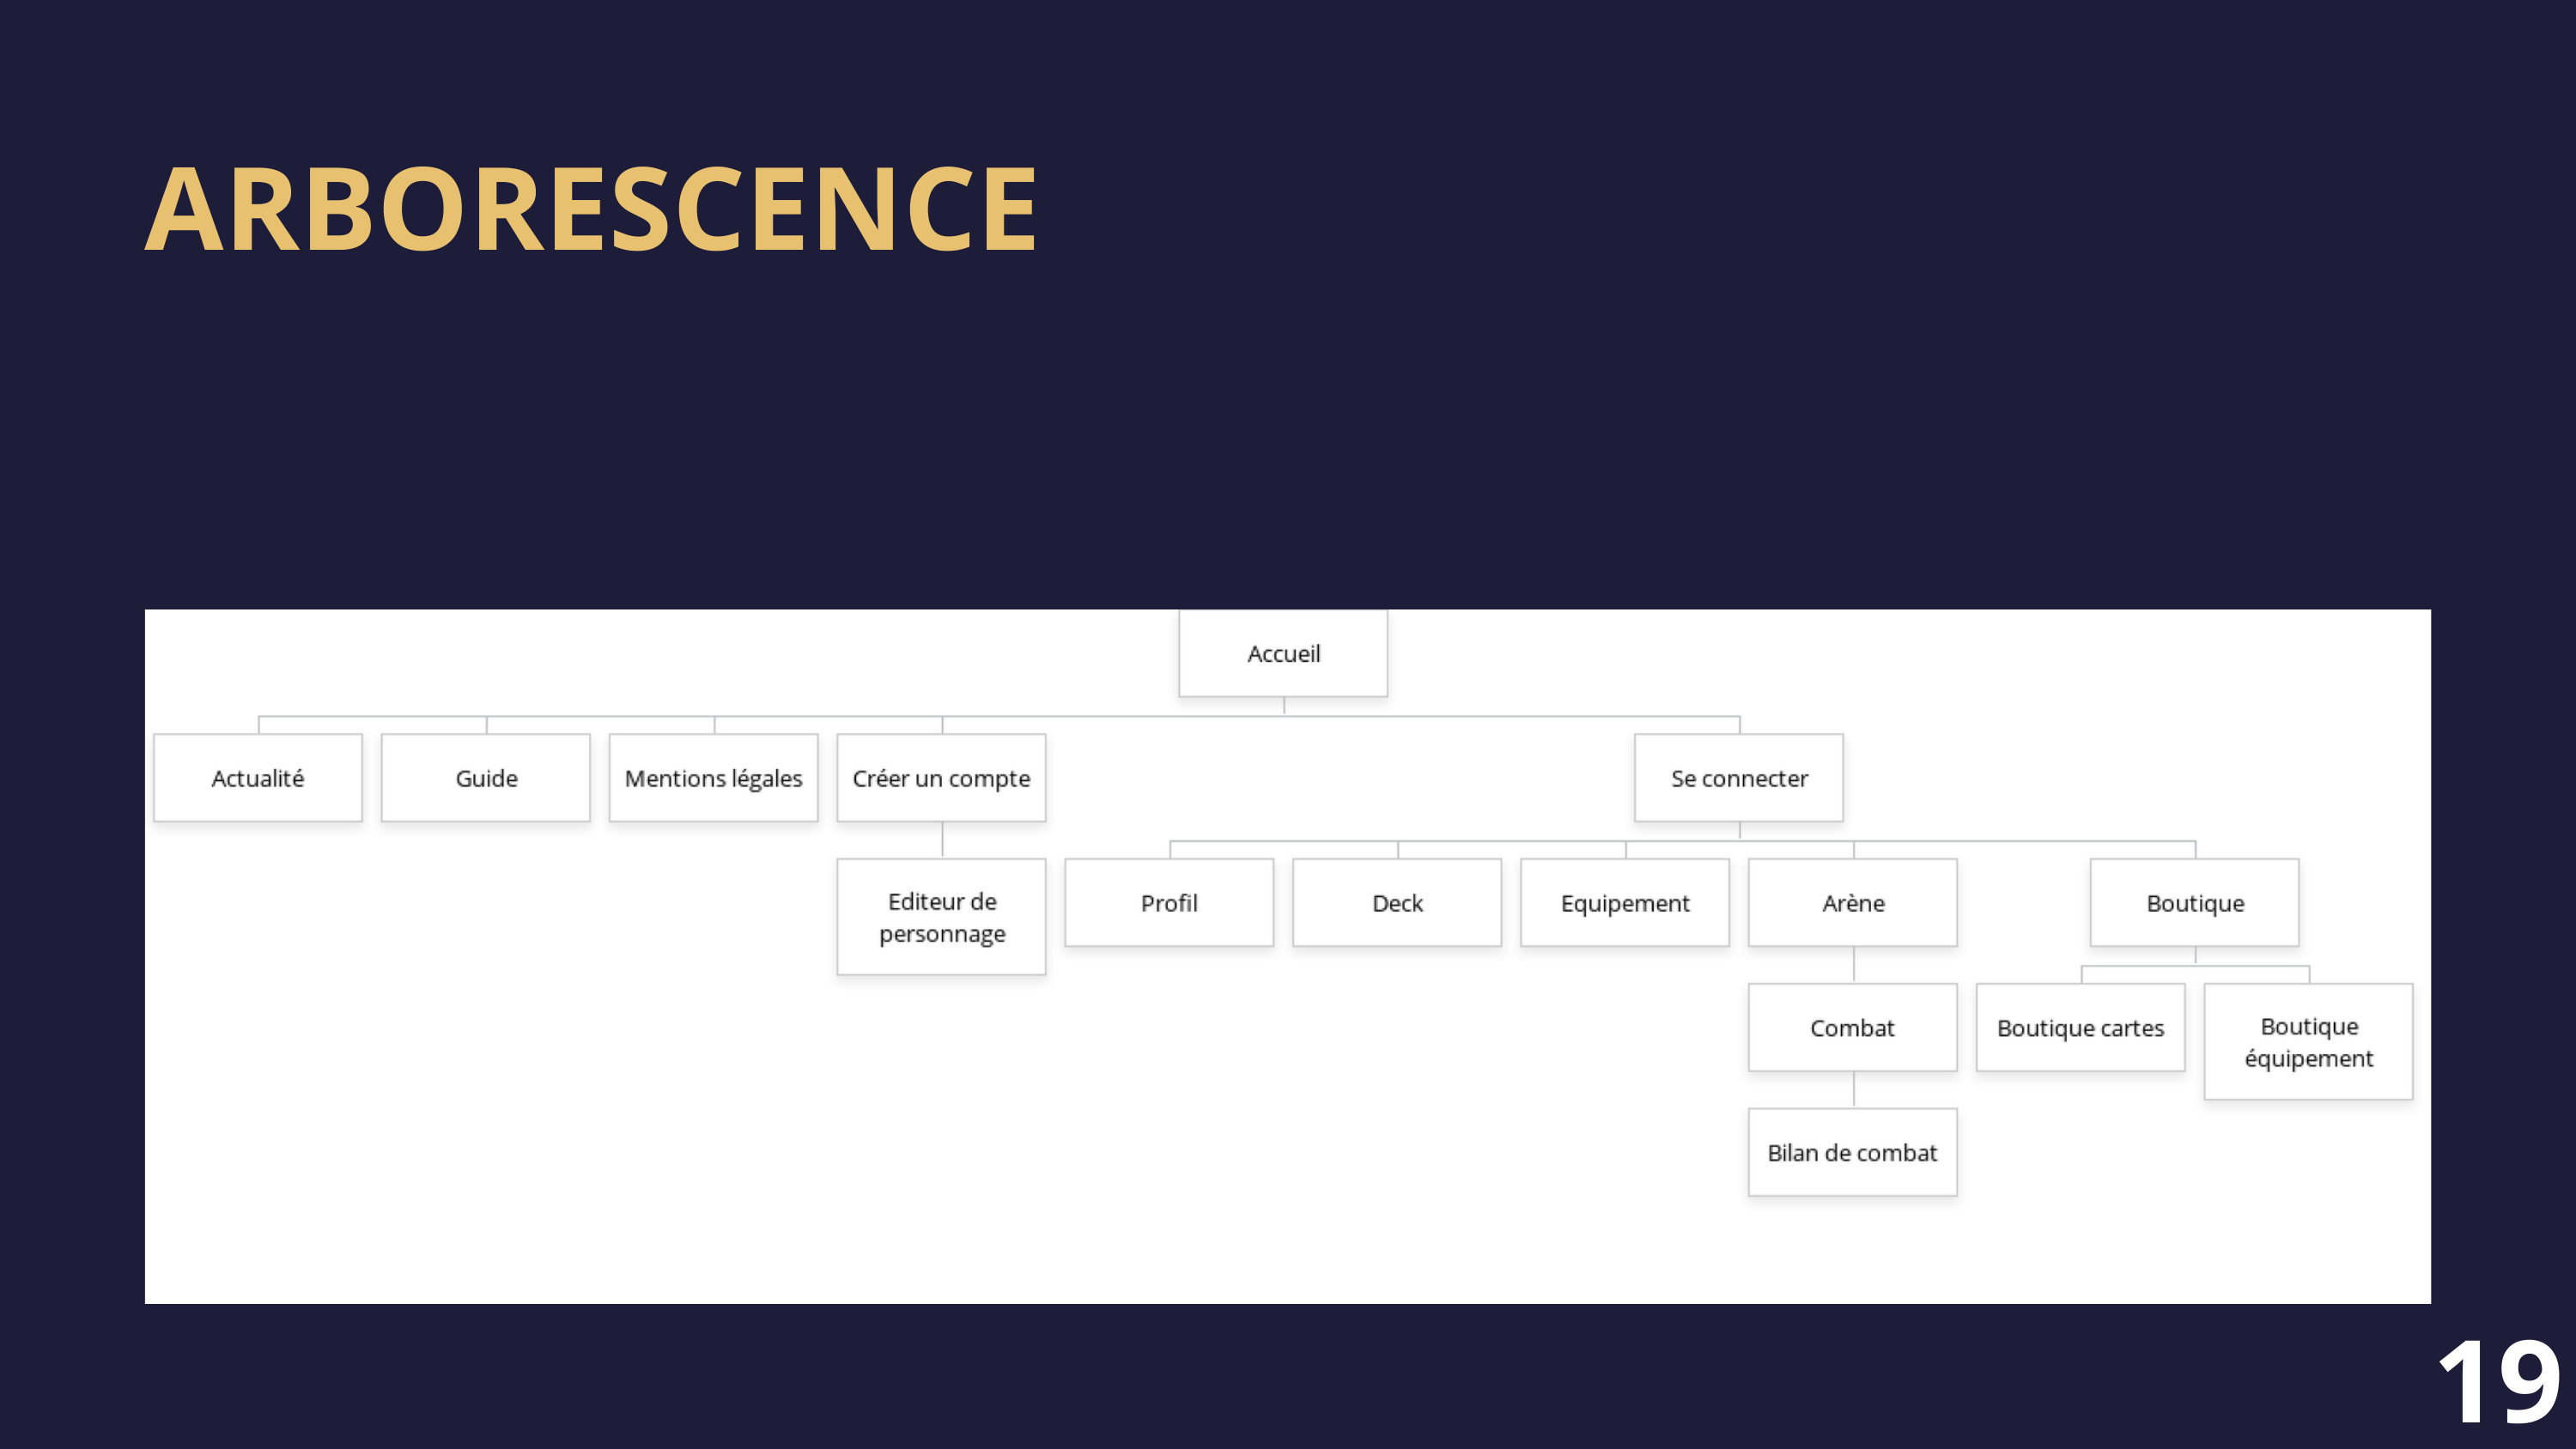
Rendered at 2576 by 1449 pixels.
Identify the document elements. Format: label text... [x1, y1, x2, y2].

text_box 19 [2421, 1288, 2576, 1446]
text_box ARBORESCENCE [144, 135, 1092, 274]
text_box [144, 609, 2432, 1304]
